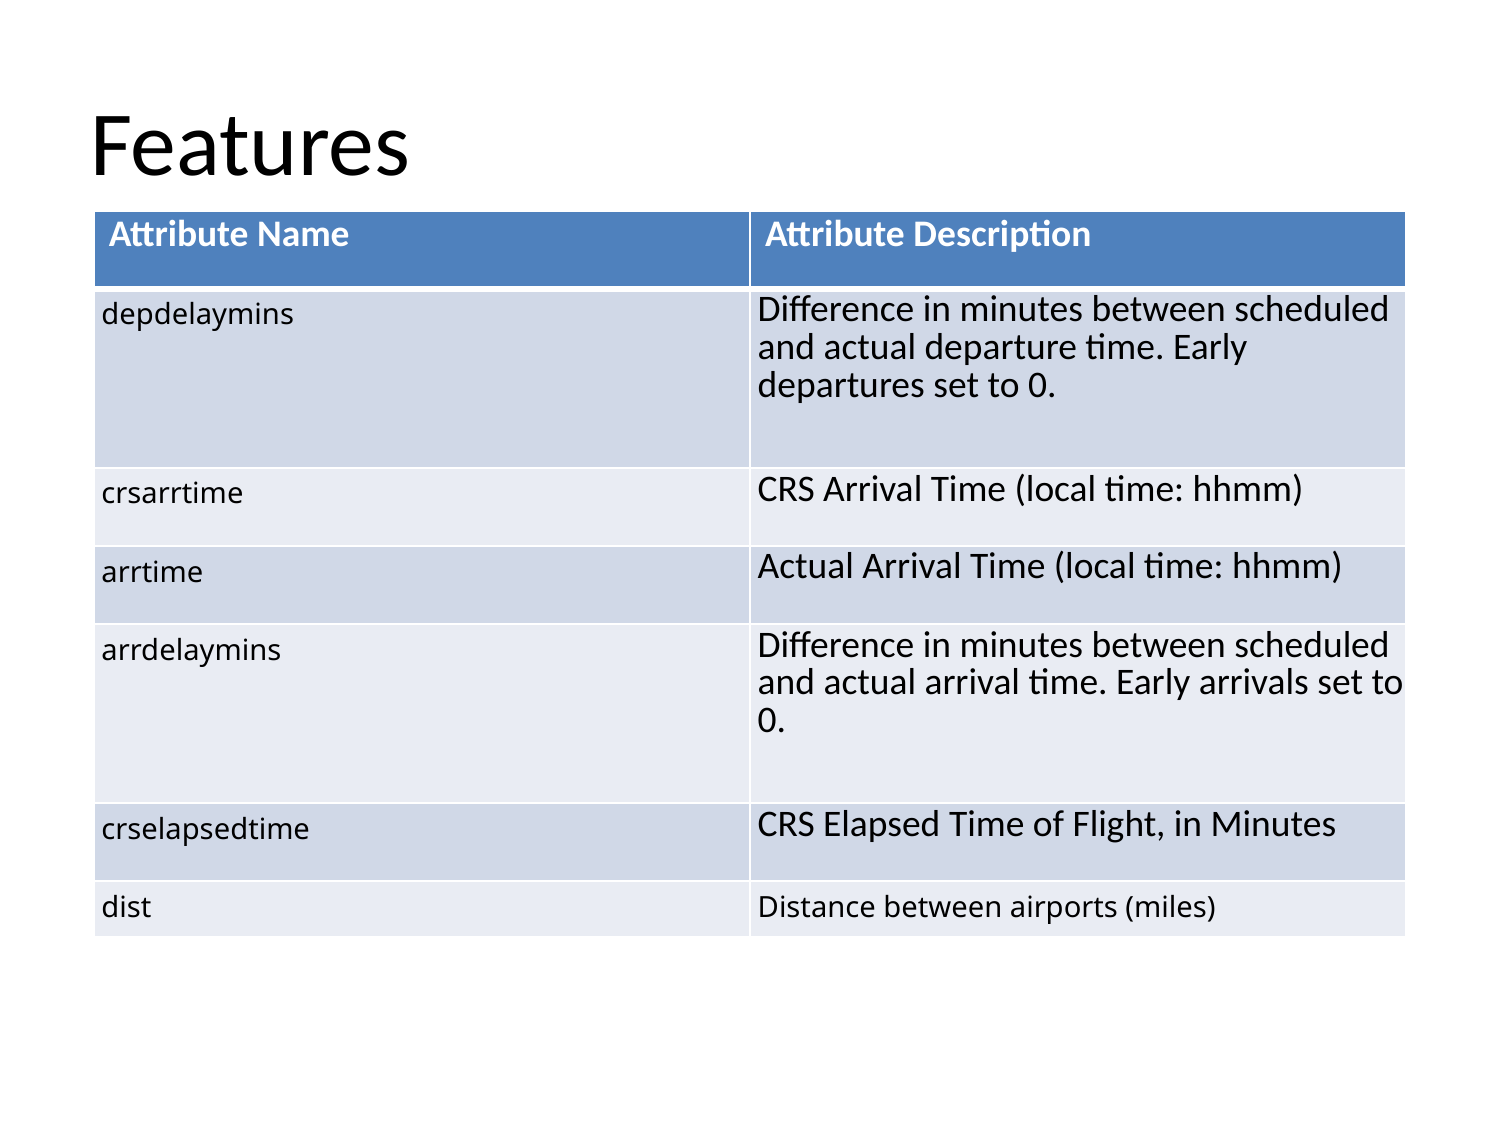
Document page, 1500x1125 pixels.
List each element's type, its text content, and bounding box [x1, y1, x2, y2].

table_header Attribute Name [95, 212, 749, 286]
table_cell CRS Arrival Time (local time: hhmm) [751, 469, 1405, 545]
table_cell crsarrtime [95, 469, 749, 545]
table_cell Difference in minutes between scheduled and actual departure time. Early departures set to 0. [751, 292, 1405, 467]
table_cell Actual Arrival Time (local time: hhmm) [751, 547, 1405, 623]
table_cell Difference in minutes between scheduled and actual arrival time. Early arrivals set to 0. [751, 625, 1405, 802]
table_cell dist [95, 882, 749, 936]
title Features [75, 45, 1425, 233]
table_cell depdelaymins [95, 292, 749, 467]
table_cell Distance between airports (miles) [751, 882, 1405, 936]
table_header Attribute Description [751, 212, 1405, 286]
table_cell crselapsedtime [95, 804, 749, 880]
table_cell arrdelaymins [95, 625, 749, 802]
table_cell CRS Elapsed Time of Flight, in Minutes [751, 804, 1405, 880]
table_cell arrtime [95, 547, 749, 623]
